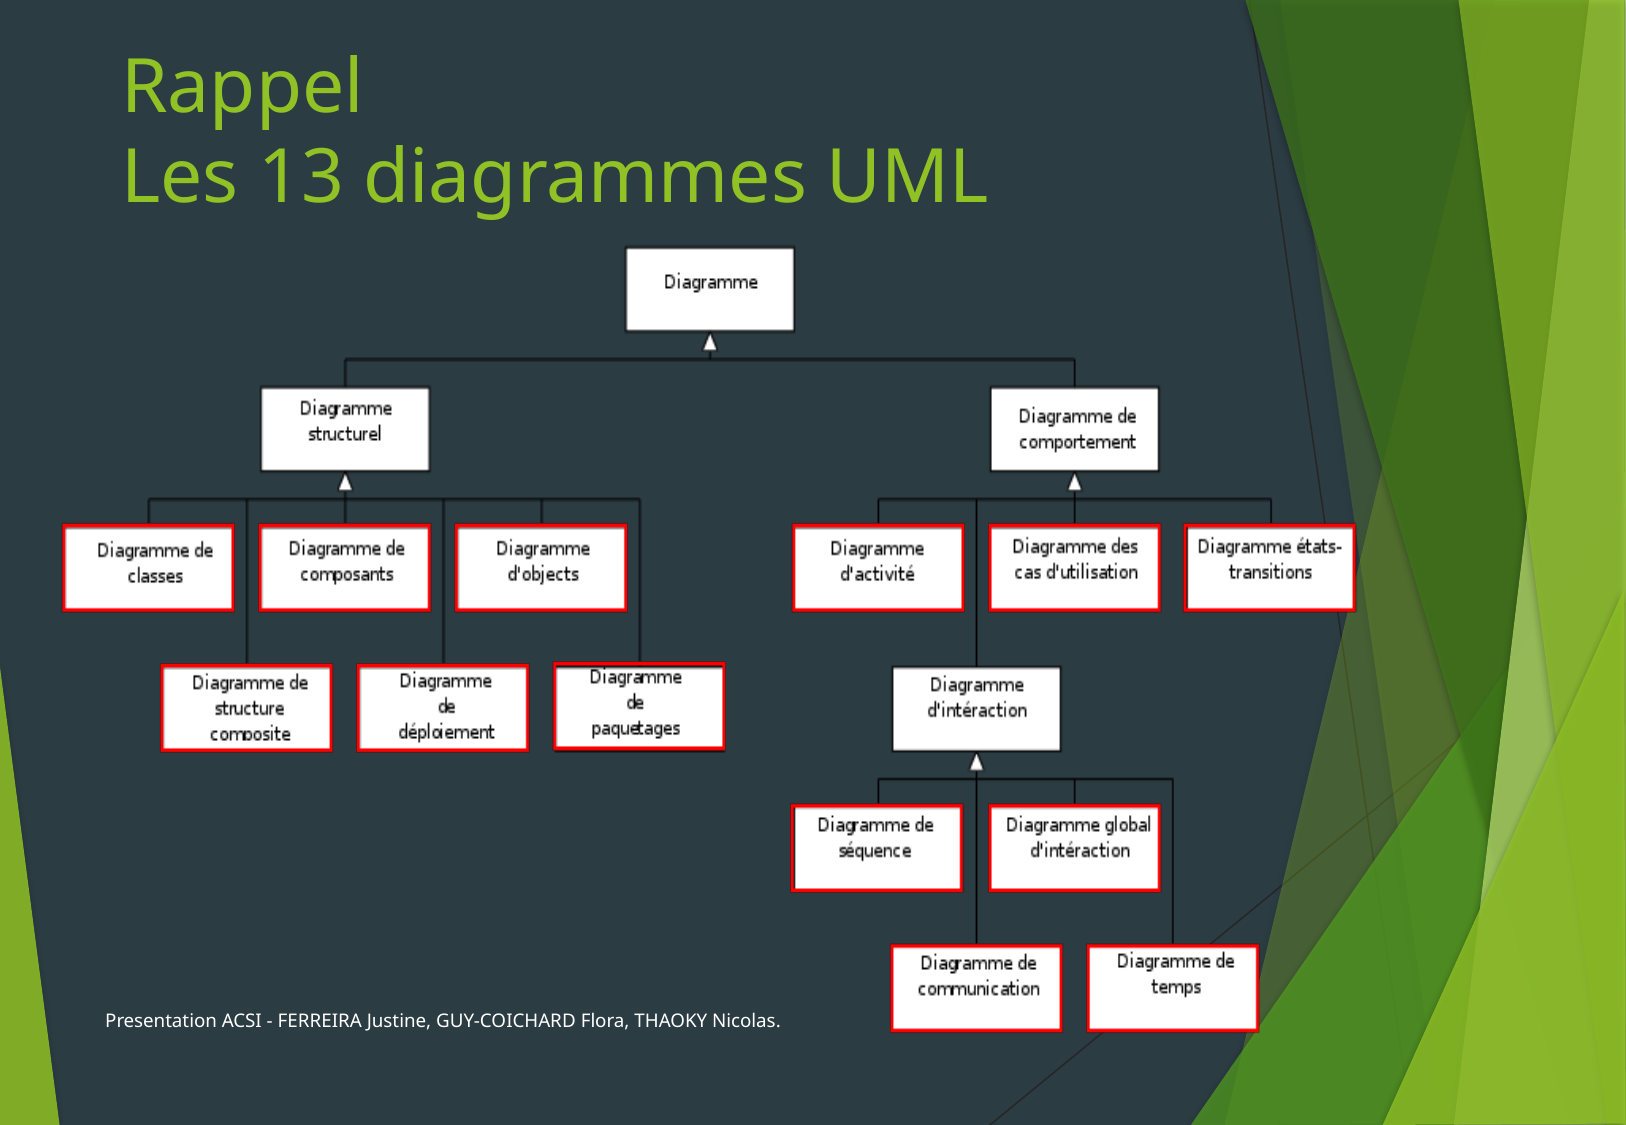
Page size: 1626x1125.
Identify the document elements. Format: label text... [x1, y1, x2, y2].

footer Presentation ACSI - FERREIRA Justine, GUY-COICHARD Flora, THAOKY Nicolas. [90, 991, 930, 1051]
title Rappel Les 13 diagrammes UML [106, 30, 1253, 206]
text_box [37, 206, 1383, 1045]
